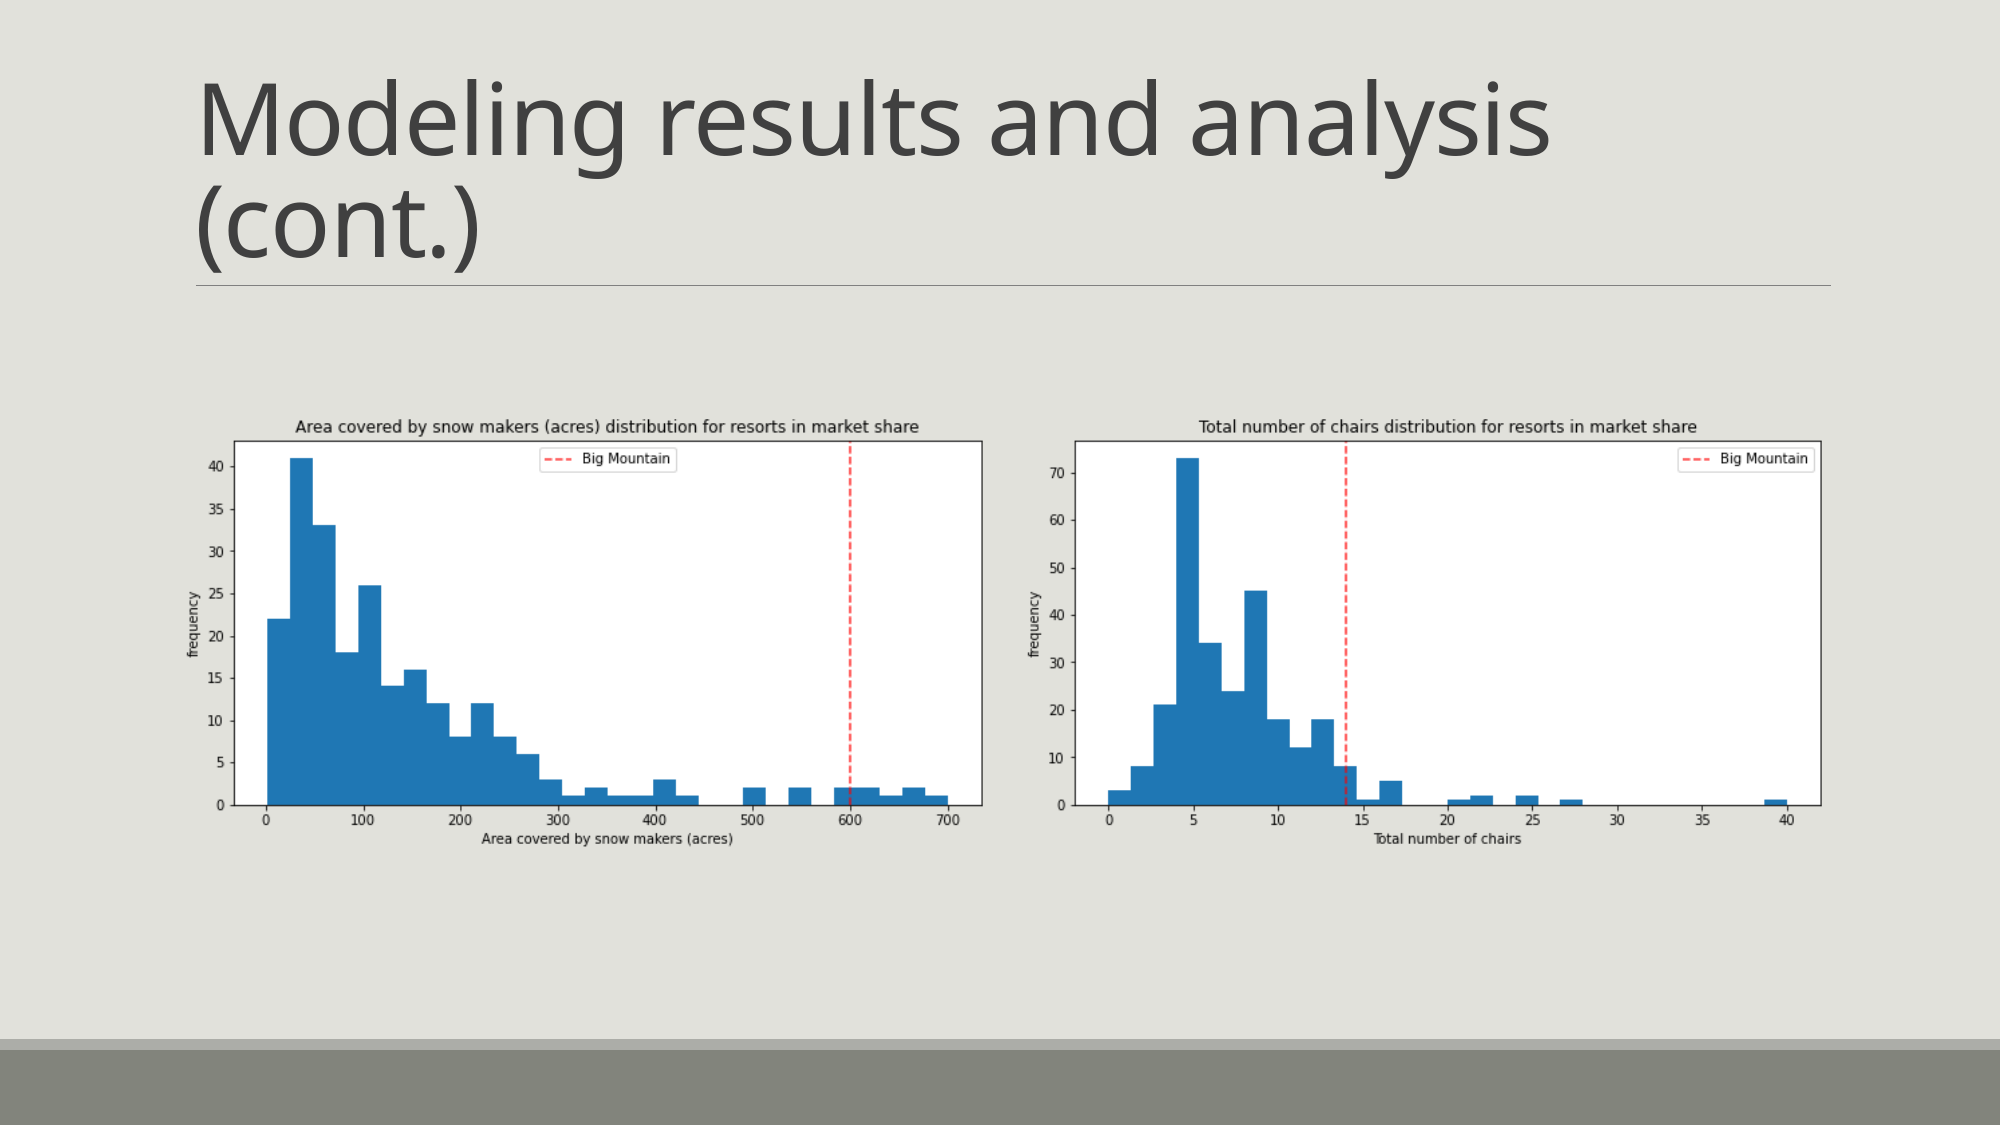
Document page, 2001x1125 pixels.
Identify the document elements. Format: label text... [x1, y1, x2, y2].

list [179, 409, 991, 856]
title Modeling results and analysis (cont.) [180, 47, 1830, 285]
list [1019, 409, 1831, 856]
